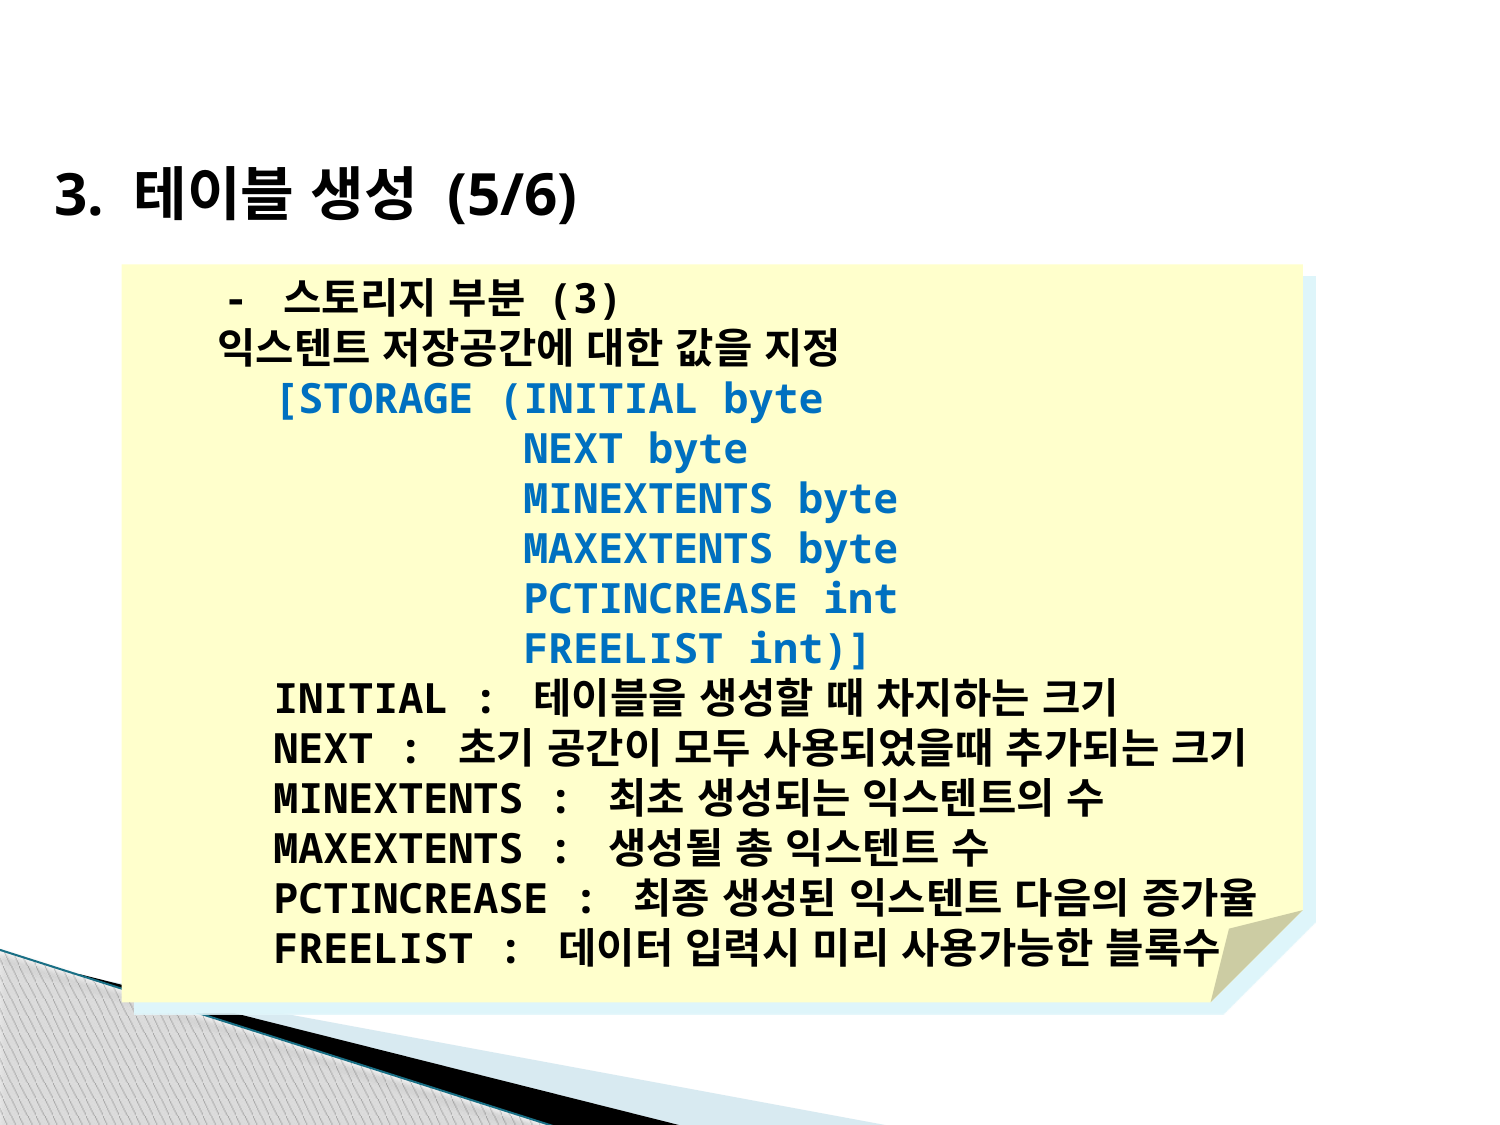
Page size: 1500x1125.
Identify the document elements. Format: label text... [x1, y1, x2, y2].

text_box [121, 264, 1233, 1003]
text_box 3. 테이블 생성 (5/6) [39, 122, 1461, 262]
text_box - 스토리지 부분 (3) 익스텐트 저장공간에 대한 값을 지정 [STORAGE (INITIAL byte NEXT byte MINEXTENTS byte MAXEXTENTS byte PCTINCREASE int FREELIST int)] INITIAL : 테이블을 생성할 때 차지하는 크기 NEXT : 초기 공간이 모두 사용되었을때 추가되는 크기 MINEXTENTS : 최초 생성되는 익스텐트의 수 MAXEXTENTS : 생성될 총 익스텐트 수 PCTINCREASE : 최종 생성된 익스텐트 다음의 증가율 FREELIST : 데이터 입력시 미리 사용가능한 블록수 [133, 264, 1315, 980]
